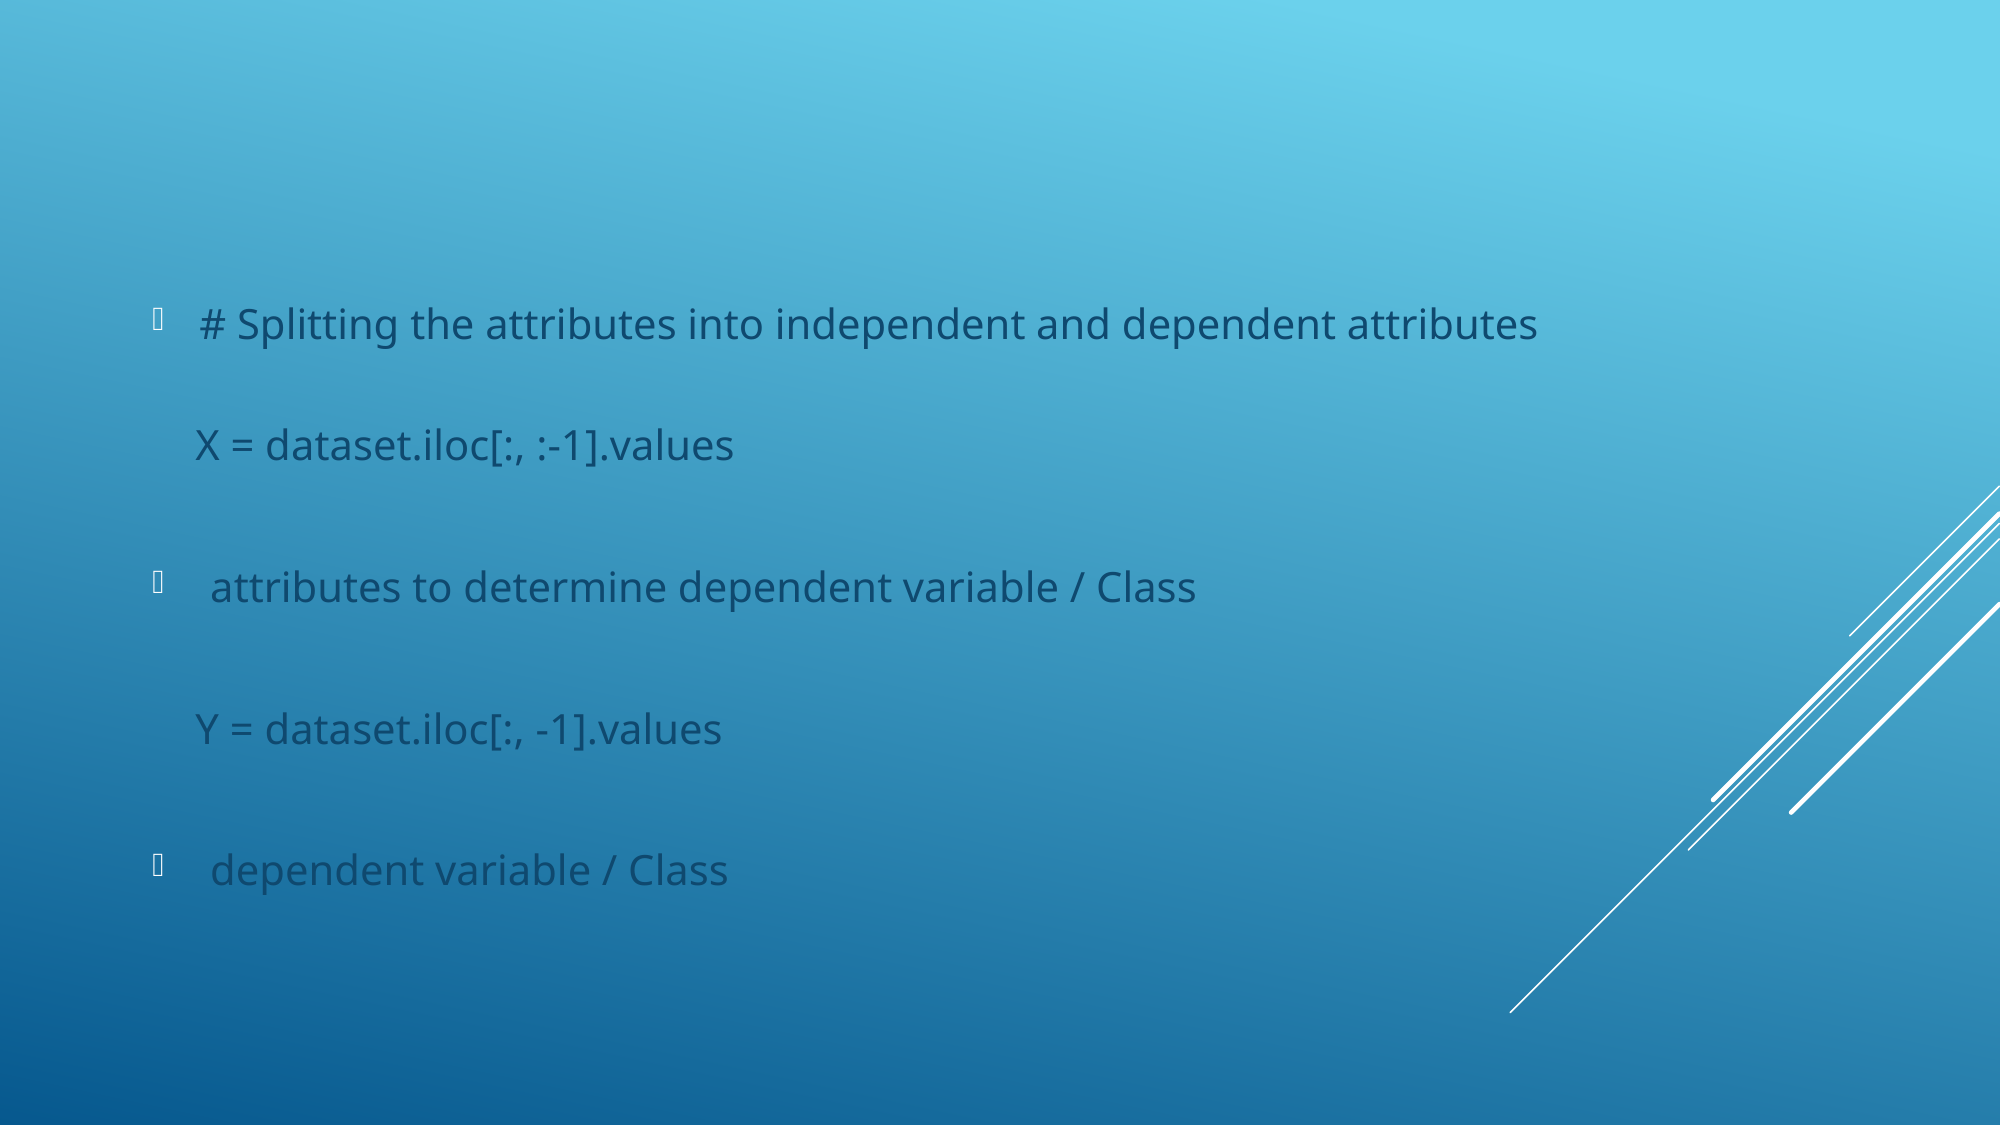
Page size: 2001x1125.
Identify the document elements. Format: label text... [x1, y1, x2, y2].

list # Splitting the attributes into independent and dependent attributes X = dataset.iloc[:, :-1].values attributes to determine dependent variable / Class Y = dataset.iloc[:, -1].values dependent variable / Class [137, 178, 1863, 1014]
